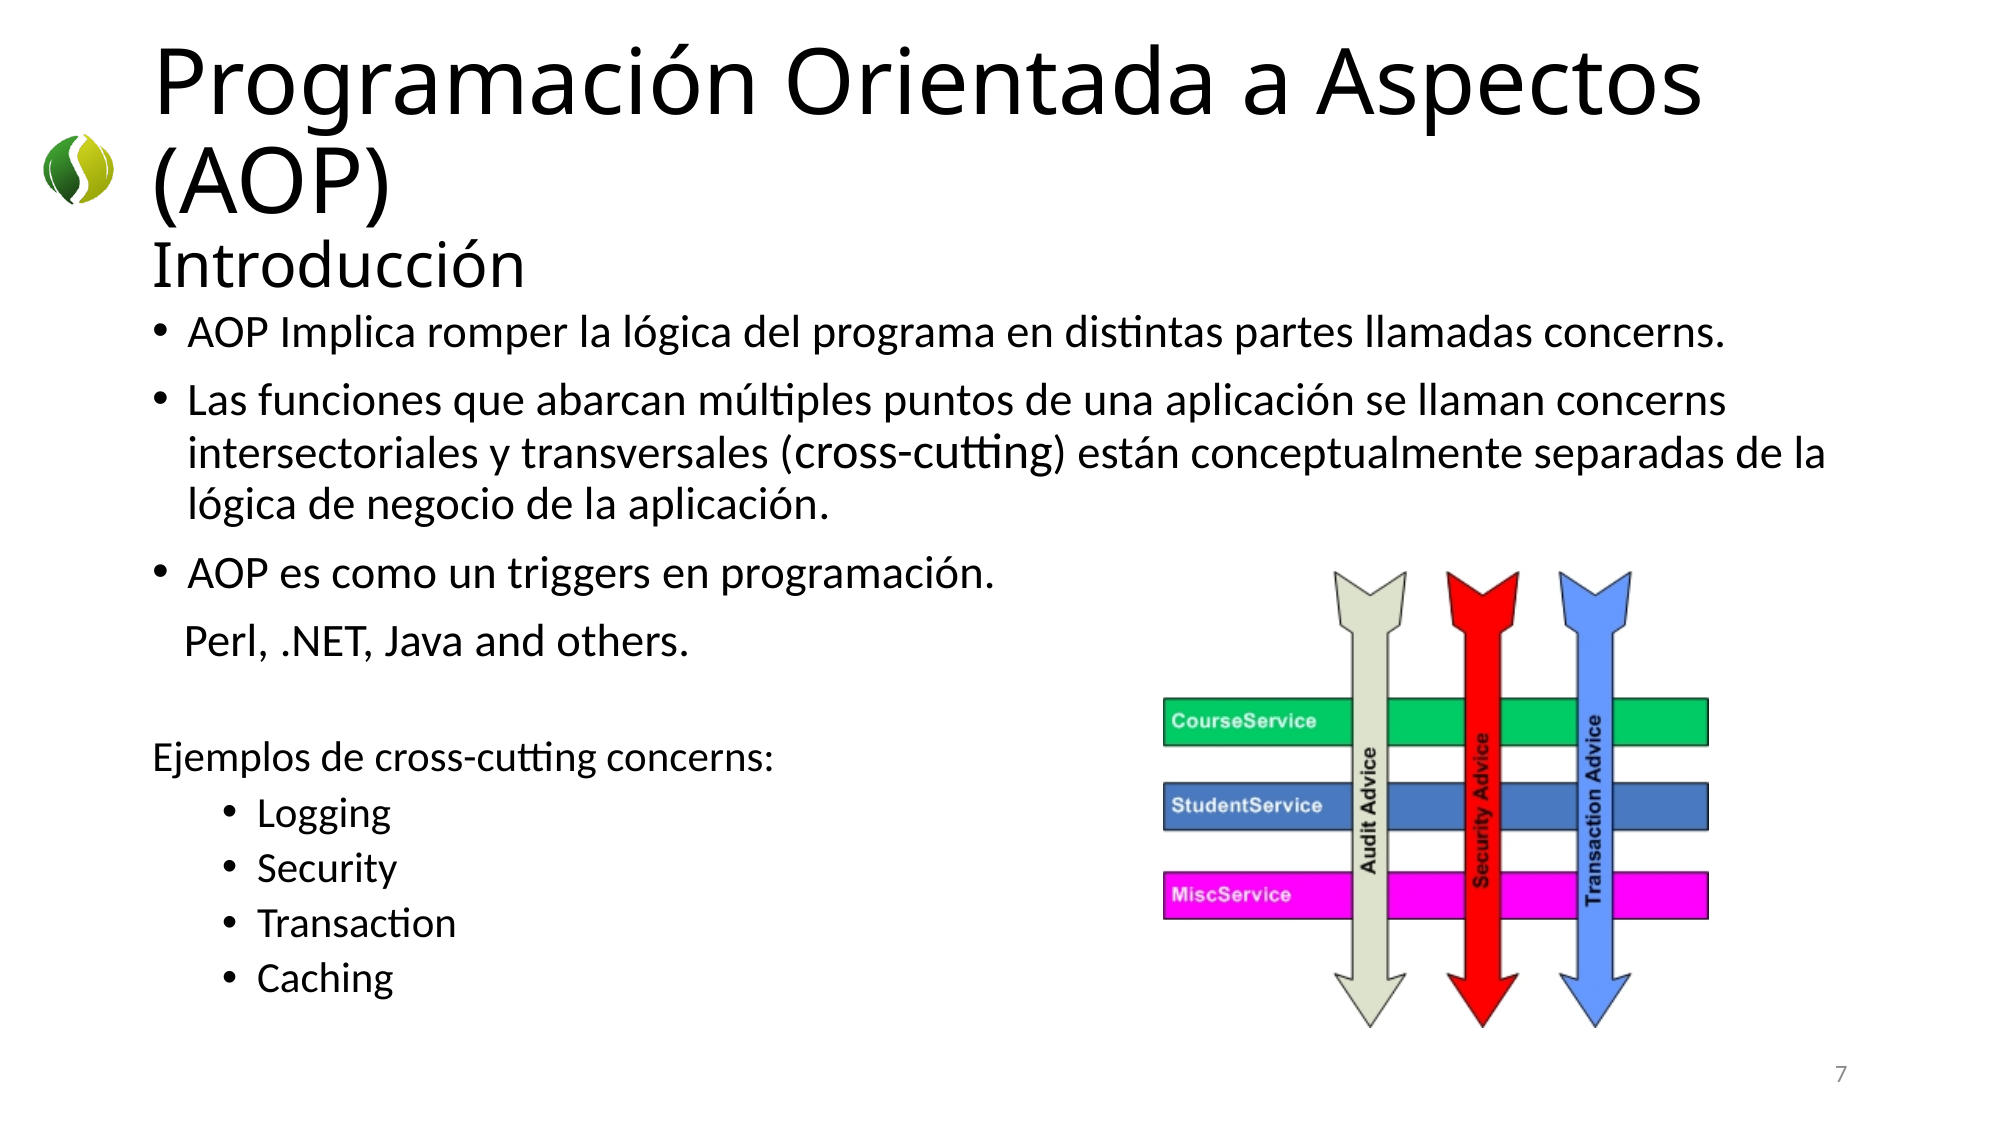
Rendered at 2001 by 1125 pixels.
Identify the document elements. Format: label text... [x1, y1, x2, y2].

title Programación Orientada a Aspectos (AOP) Introducción [137, 59, 1863, 278]
list AOP Implica romper la lógica del programa en distintas partes llamadas concerns. Las funciones que abarcan múltiples puntos de una aplicación se llaman concerns intersectoriales y transversales (cross-cutting) están conceptualmente separadas de la lógica de negocio de la aplicación. AOP es como un triggers en programación. Perl, .NET, Java and others. Ejemplos de cross-cutting concerns: Logging Security Transaction Caching [137, 299, 1863, 1014]
slide_number 7 [1412, 1042, 1863, 1103]
picture [1163, 571, 1709, 1028]
picture [41, 132, 115, 206]
